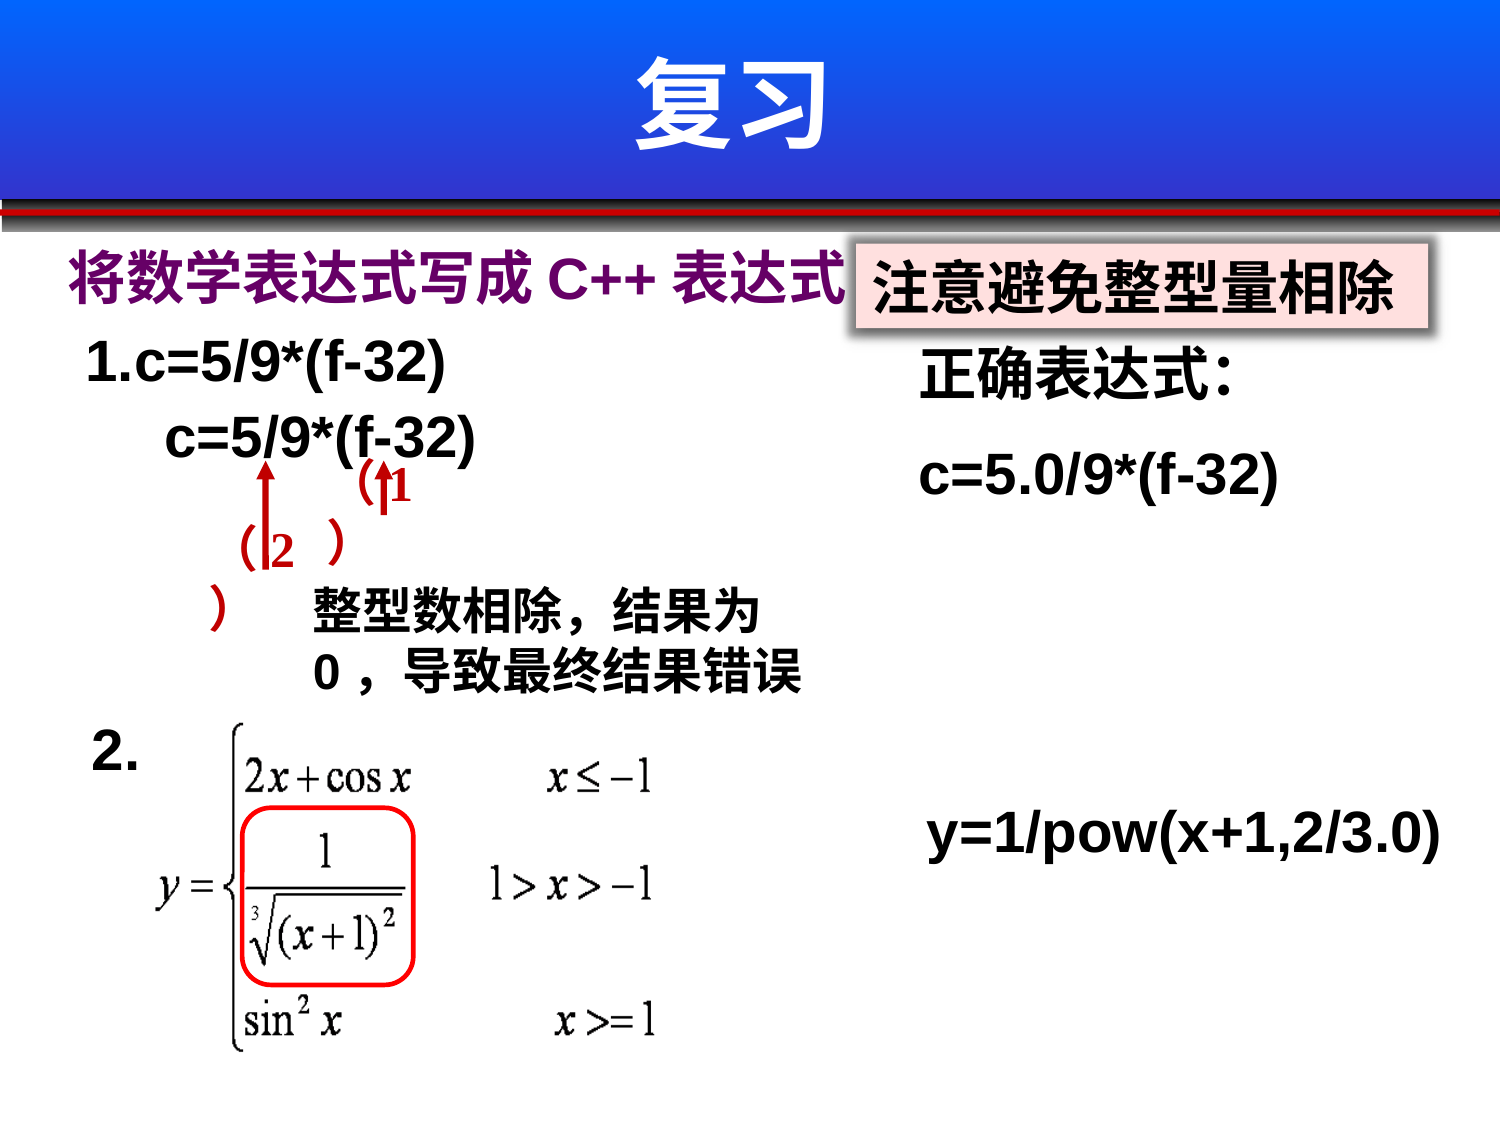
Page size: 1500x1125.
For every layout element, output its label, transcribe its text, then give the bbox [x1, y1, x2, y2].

text_box c=5/9*(f-32) [149, 401, 635, 477]
text_box （1） [311, 444, 443, 580]
text_box （2） [193, 510, 325, 646]
text_box 正确表达式： c=5.0/9*(f-32) [903, 329, 1447, 514]
text_box 整型数相除，结果为0，导致最终结果错误 [298, 572, 874, 704]
text_box [259, 460, 272, 510]
text_box y=1/pow(x+1,2/3.0) [912, 786, 1500, 872]
text_box 1.c=5/9*(f-32) [70, 315, 957, 401]
text_box 2. [76, 704, 963, 789]
text_box 将数学表达式写成C++表达式 [53, 233, 845, 319]
title 复习 [41, 0, 1427, 229]
picture [149, 714, 664, 1061]
text_box 注意避免整型量相除 [856, 243, 1429, 329]
